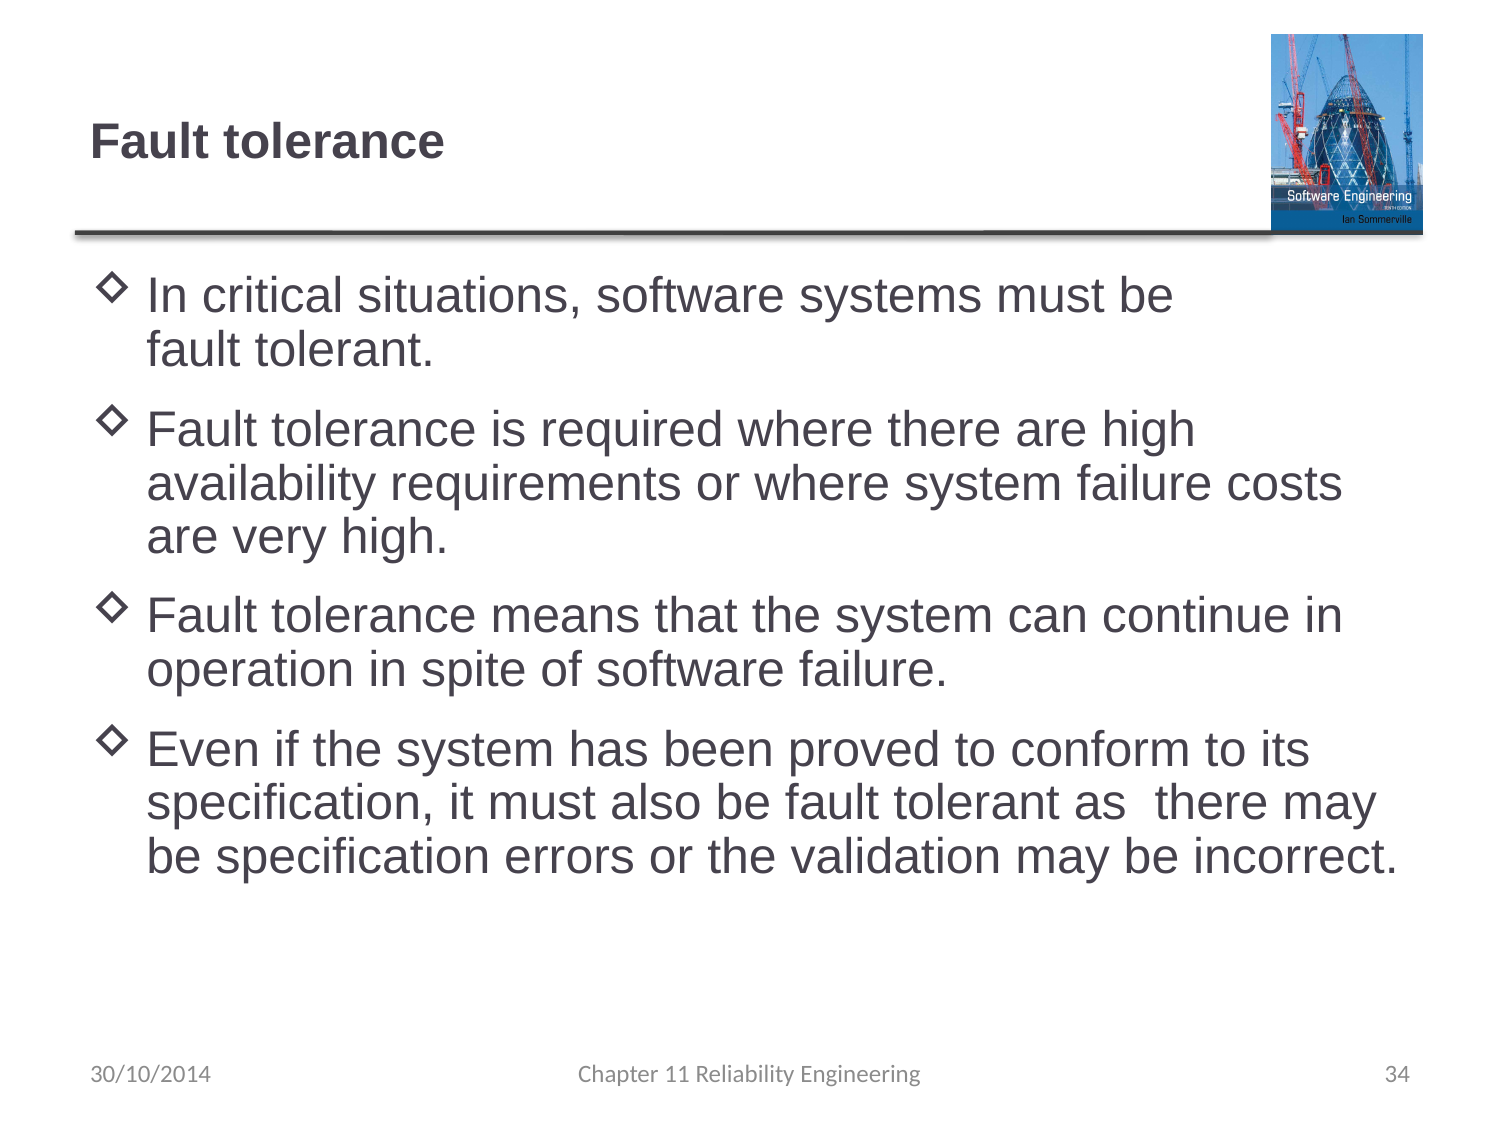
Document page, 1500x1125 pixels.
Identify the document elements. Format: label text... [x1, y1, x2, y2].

list In critical situations, software systems must be fault tolerant. Fault tolerance is required where there are high availability requirements or where system failure costs are very high. Fault tolerance means that the system can continue in operation in spite of software failure. Even if the system has been proved to conform to its specification, it must also be fault tolerant as there may be specification errors or the validation may be incorrect. [75, 262, 1425, 1005]
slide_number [75, 1042, 425, 1103]
slide_number 34 [1074, 1042, 1425, 1103]
picture [1271, 34, 1423, 230]
title Fault tolerance [74, 44, 1272, 233]
footer Chapter 11 Reliability Engineering [512, 1042, 988, 1103]
